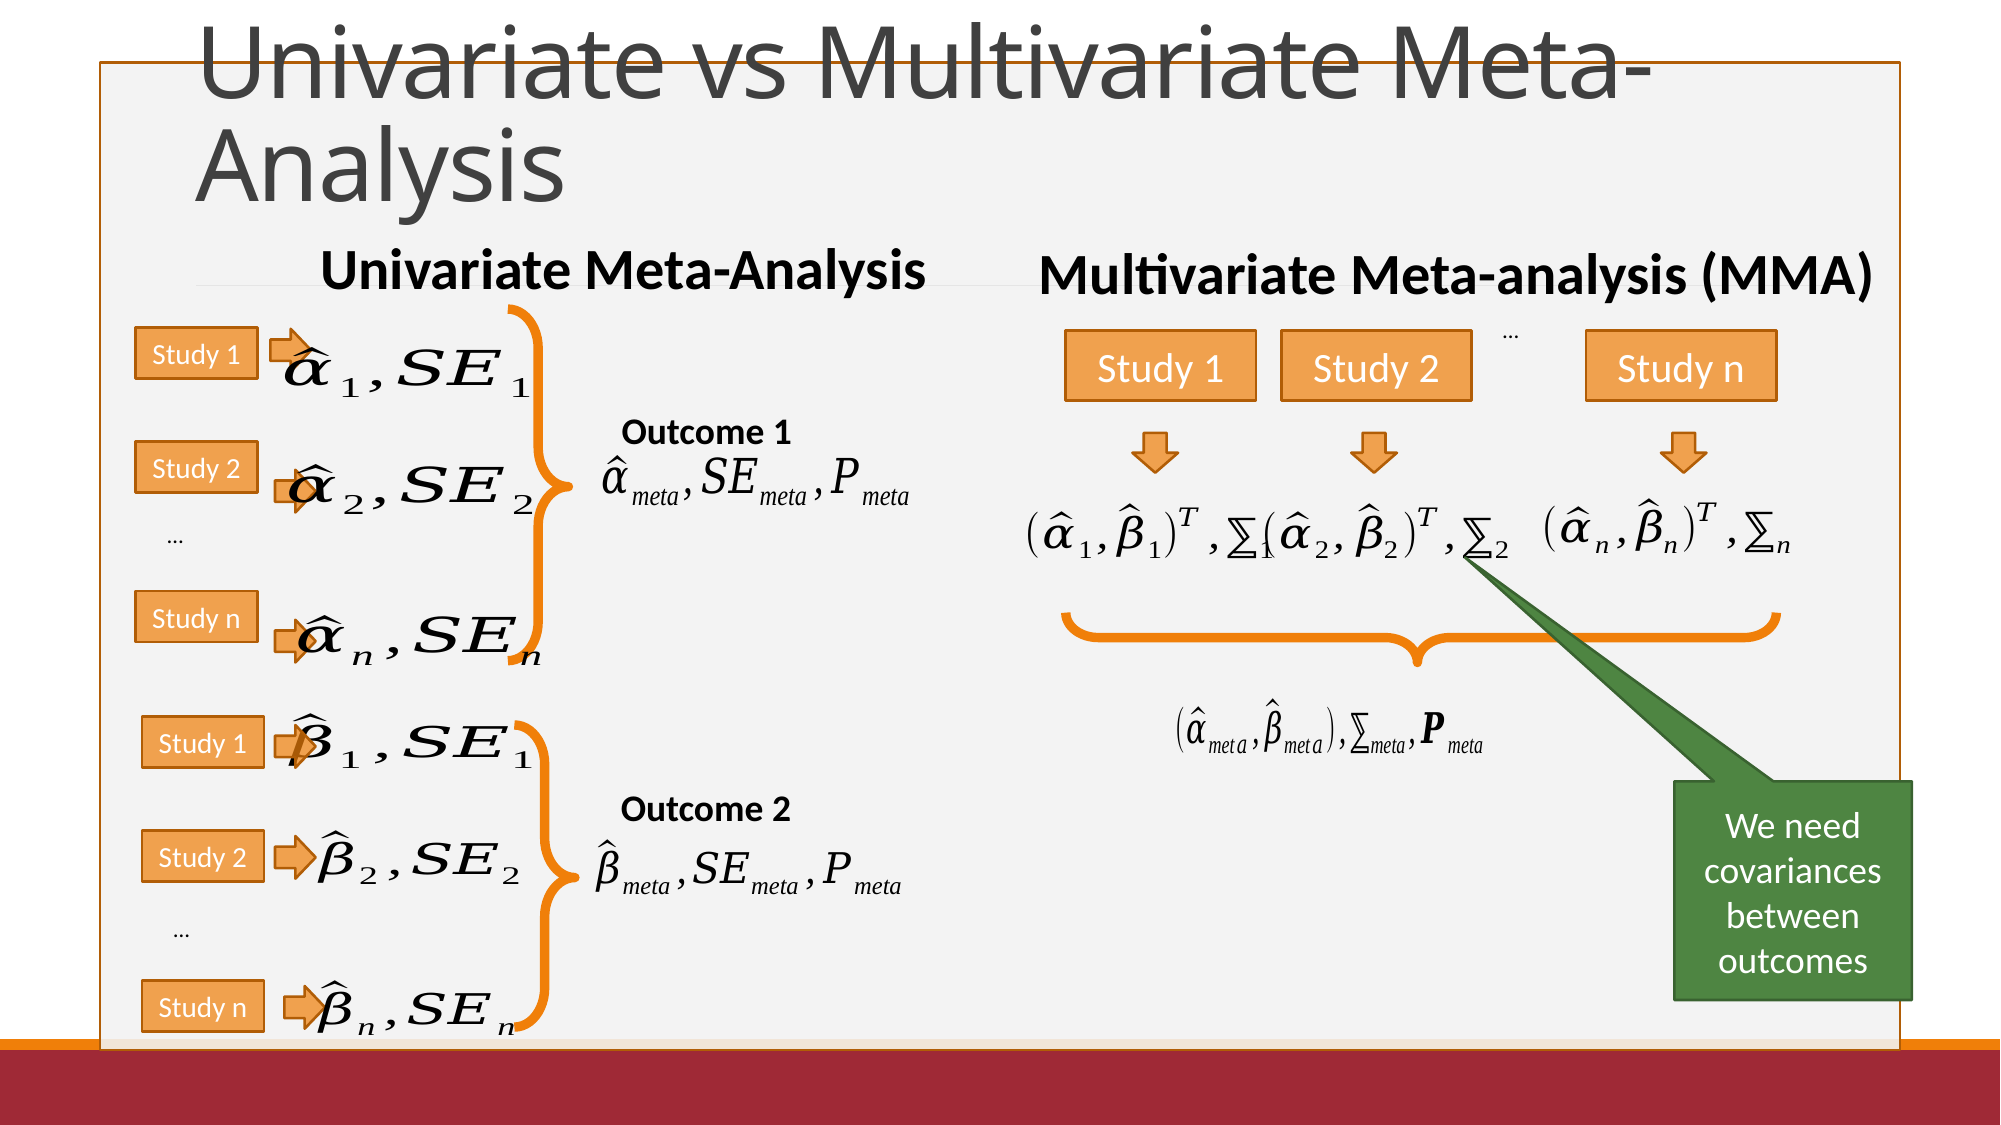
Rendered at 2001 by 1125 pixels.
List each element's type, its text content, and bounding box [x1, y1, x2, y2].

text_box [1023, 228, 1952, 663]
text_box Study 2 [141, 829, 265, 883]
text_box [273, 834, 317, 880]
text_box Outcome 2 [606, 776, 843, 836]
text_box Study 1 [141, 715, 265, 769]
text_box We need covariances between outcomes [1589, 671, 1914, 1002]
text_box [514, 723, 576, 1029]
text_box Study n [141, 979, 265, 1033]
text_box [273, 723, 317, 769]
text_box [283, 984, 325, 1030]
title Univariate vs Multivariate Meta-Analysis [180, 47, 1830, 229]
text_box … [158, 907, 205, 950]
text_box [134, 223, 948, 662]
